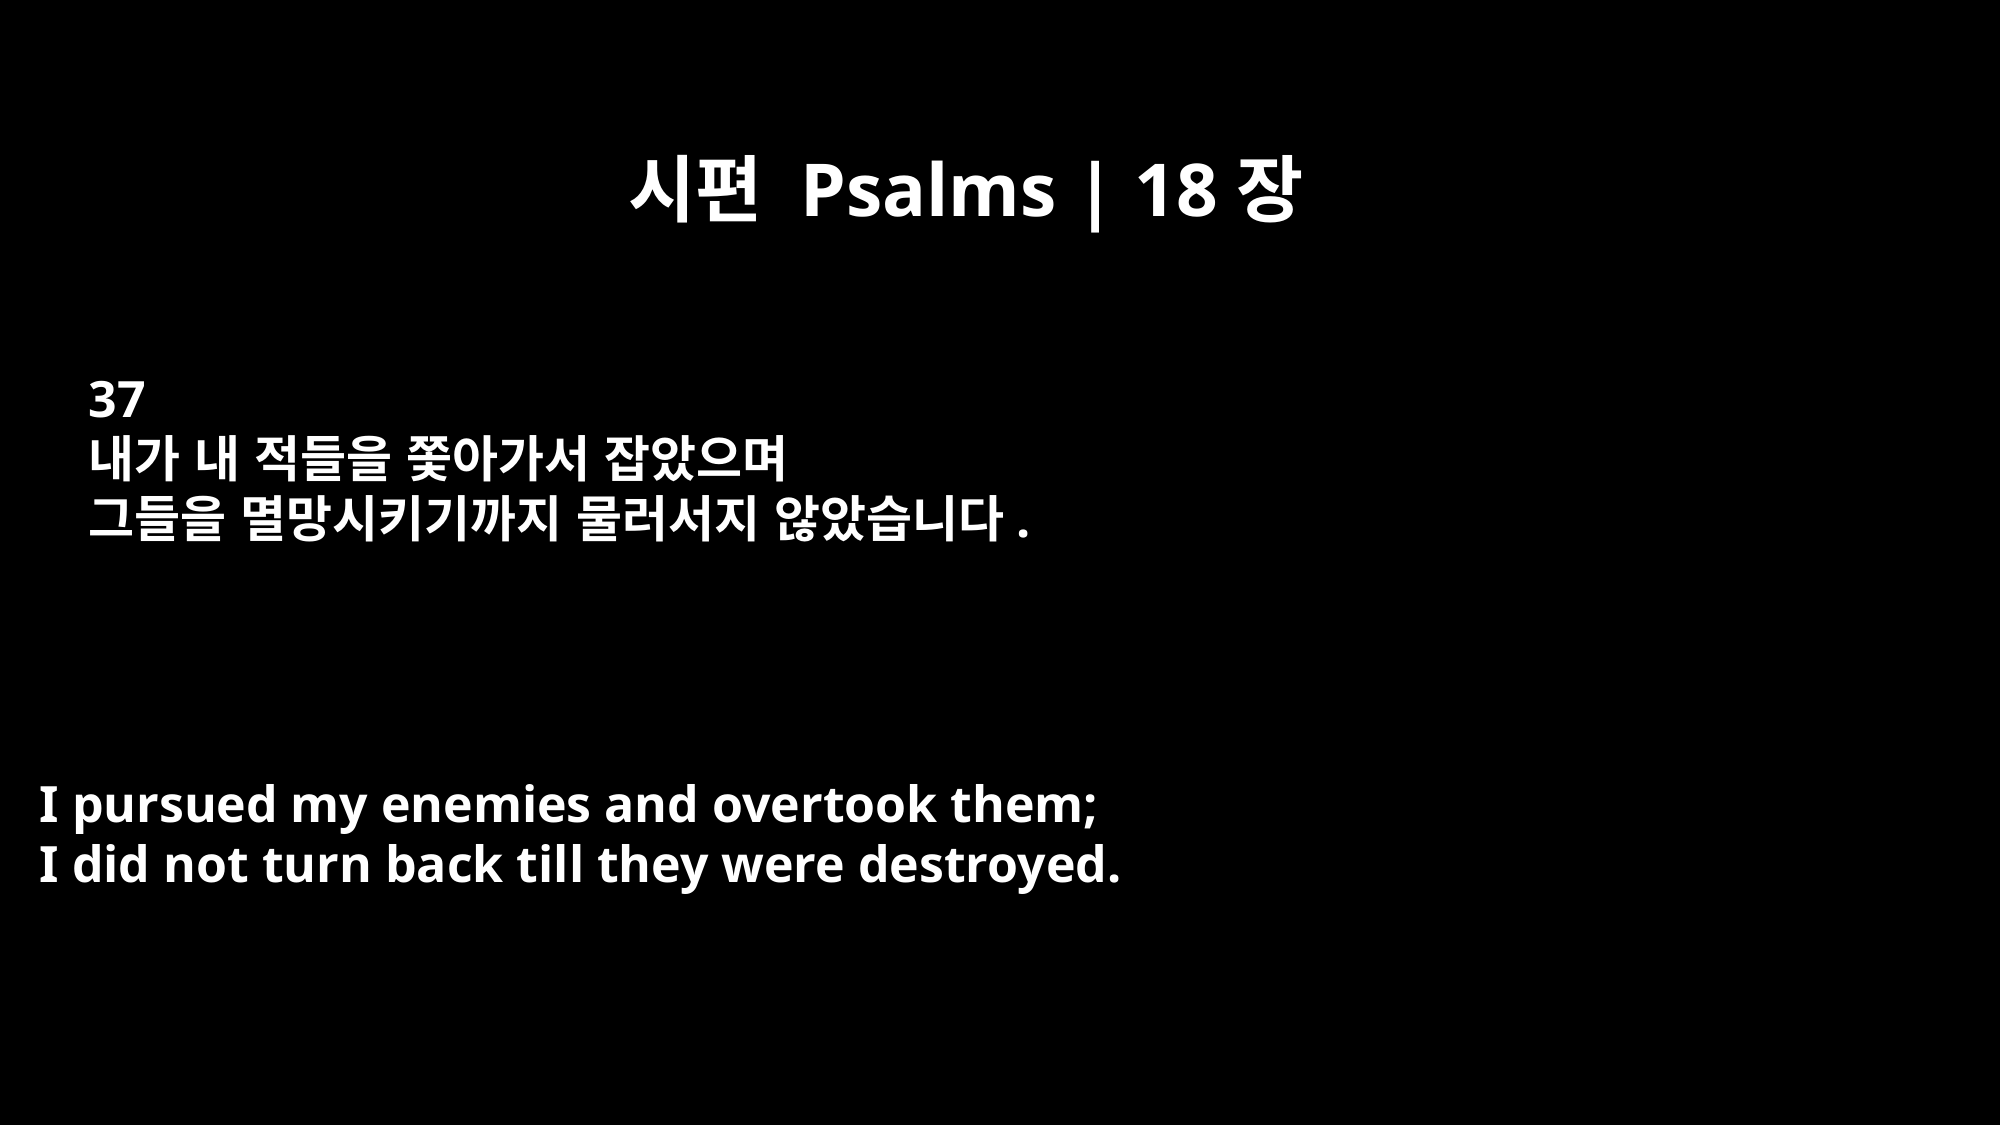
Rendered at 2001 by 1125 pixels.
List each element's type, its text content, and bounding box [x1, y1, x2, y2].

text_box I pursued my enemies and overtook them; I did not turn back till they were destroyed. [24, 764, 1137, 900]
text_box 시편 Psalms | 18장 [613, 136, 1319, 239]
text_box 37 내가 내 적들을 쫓아가서 잡았으며 그들을 멸망시키기까지 물러서지 않았습니다. [73, 359, 1046, 555]
